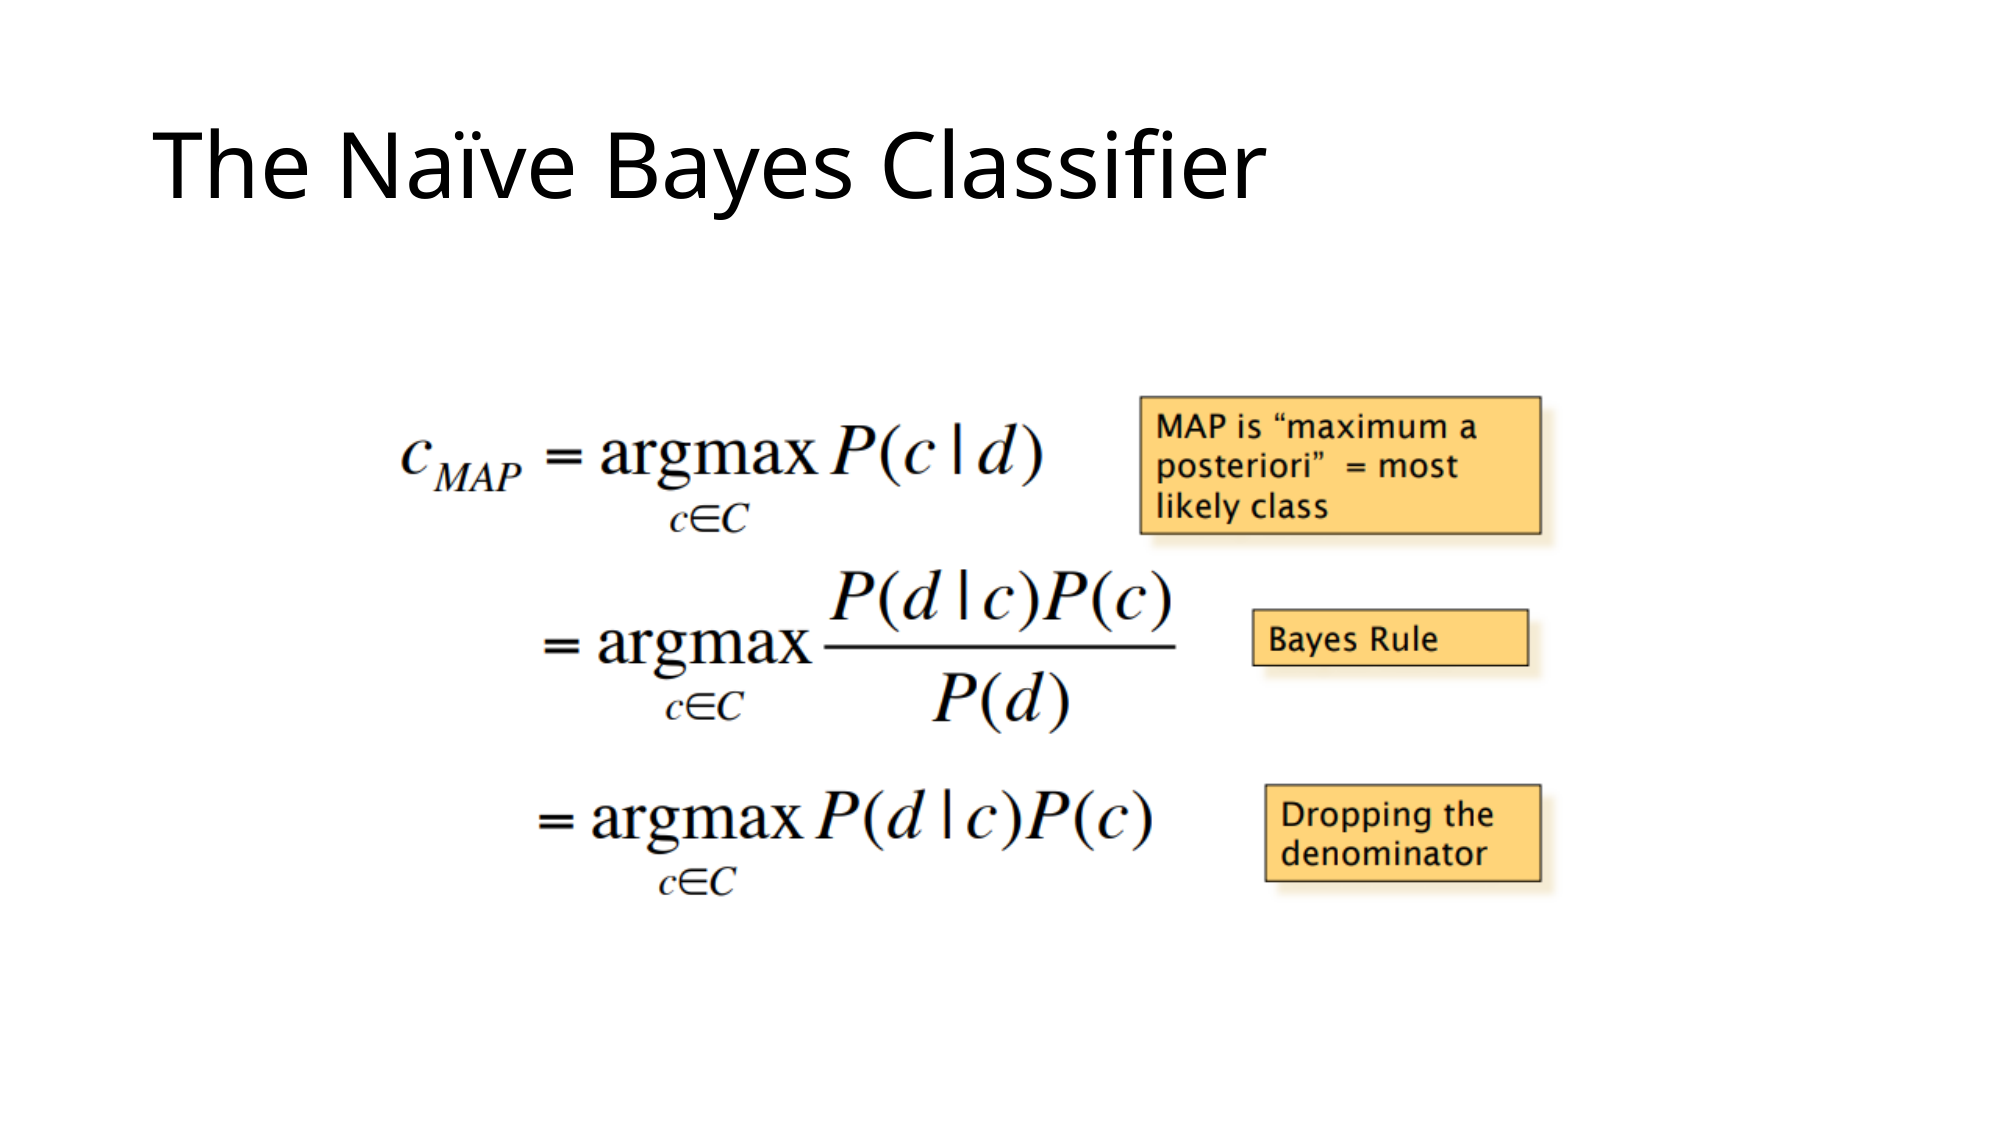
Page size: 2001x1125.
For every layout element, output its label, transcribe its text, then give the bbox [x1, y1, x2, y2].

picture [344, 346, 1591, 967]
title The Naïve Bayes Classifier [137, 59, 1863, 278]
